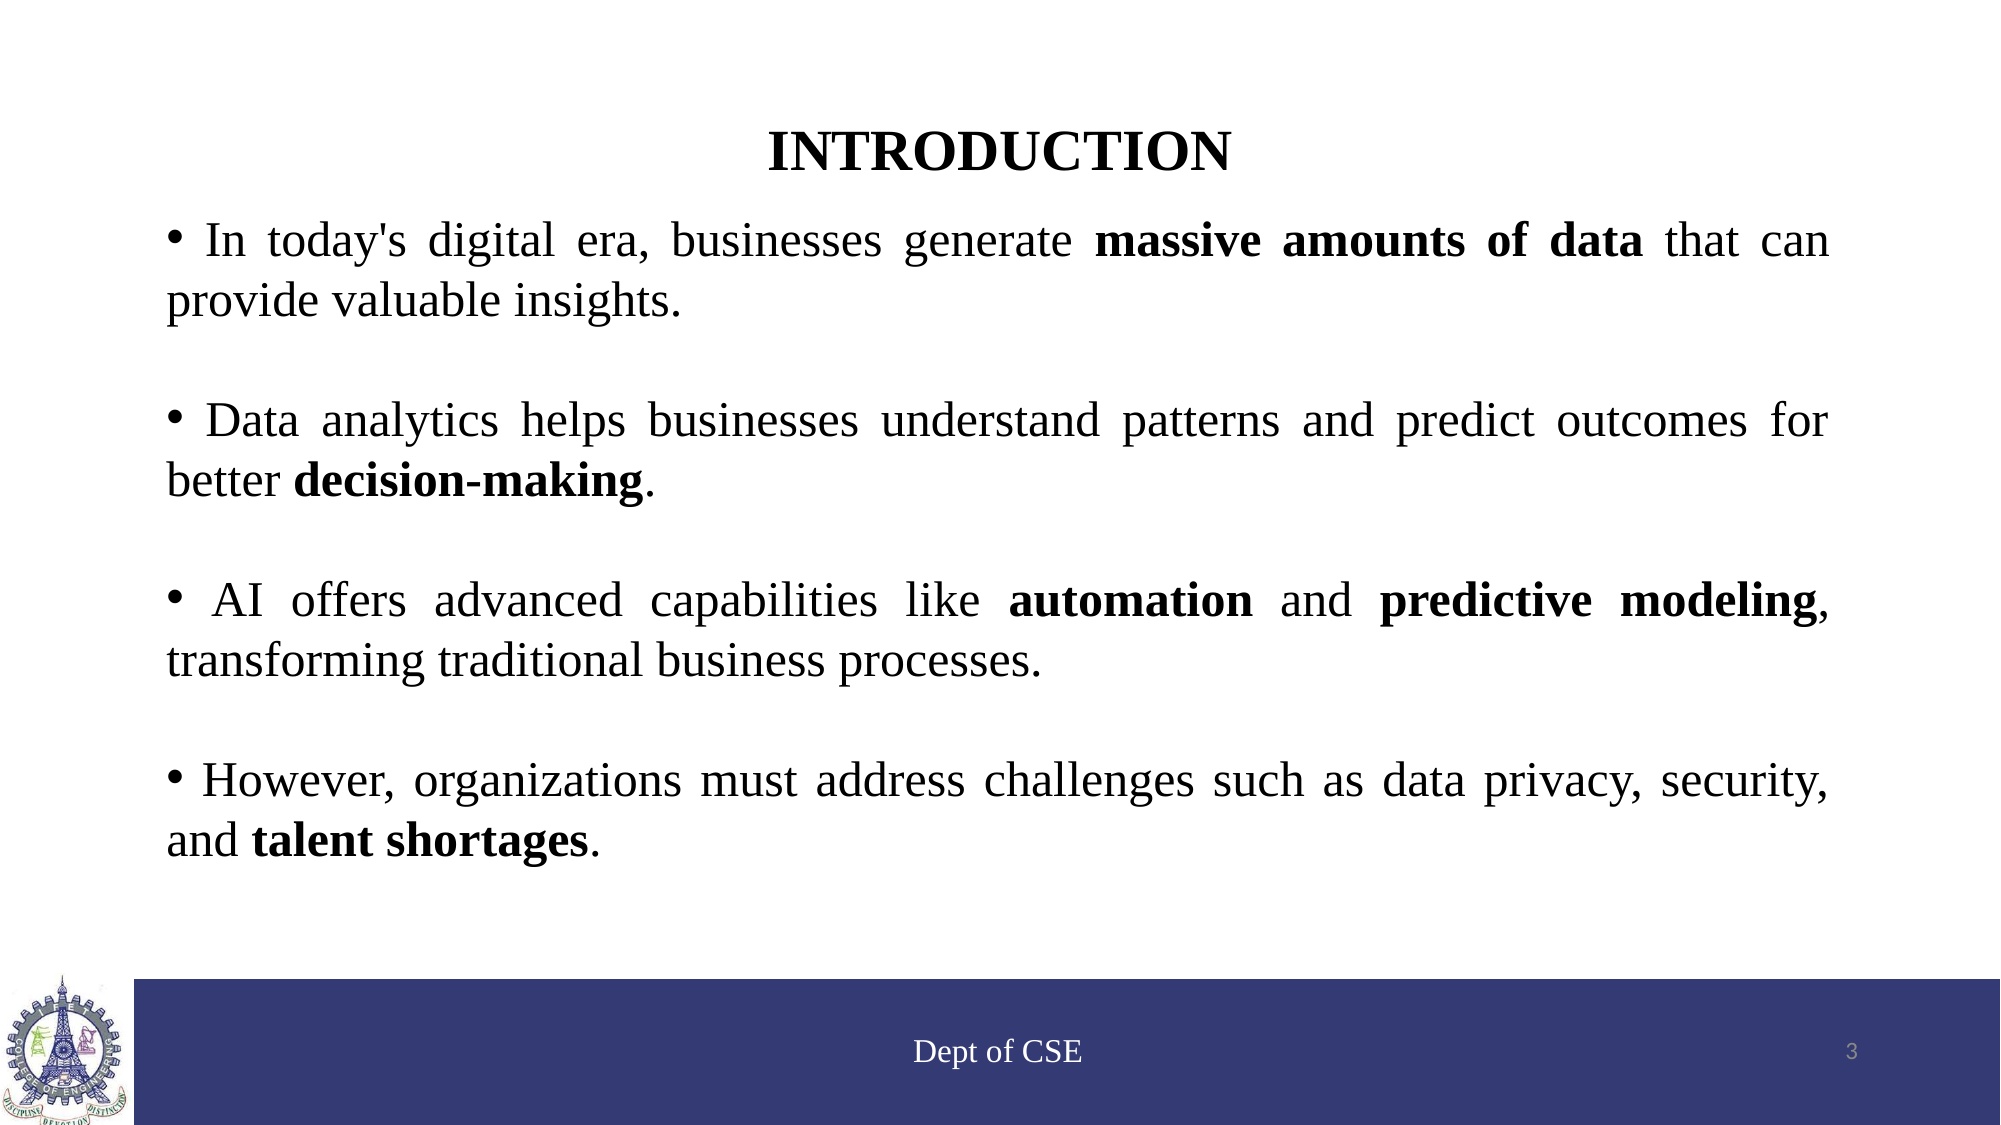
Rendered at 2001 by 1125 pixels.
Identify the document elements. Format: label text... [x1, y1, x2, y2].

text_box INTRODUCTION [740, 104, 1260, 190]
footer Dept of CSE [660, 1019, 1336, 1080]
picture [0, 973, 134, 1125]
slide_number ‹#› [1423, 1019, 1874, 1080]
text_box In today's digital era, businesses generate massive amounts of data that can provide valuable insights. Data analytics helps businesses understand patterns and predict outcomes for better decision-making. AI offers advanced capabilities like automation and predictive modeling, transforming traditional business processes. However, organizations must address challenges such as data privacy, security, and talent shortages. [151, 198, 1846, 874]
